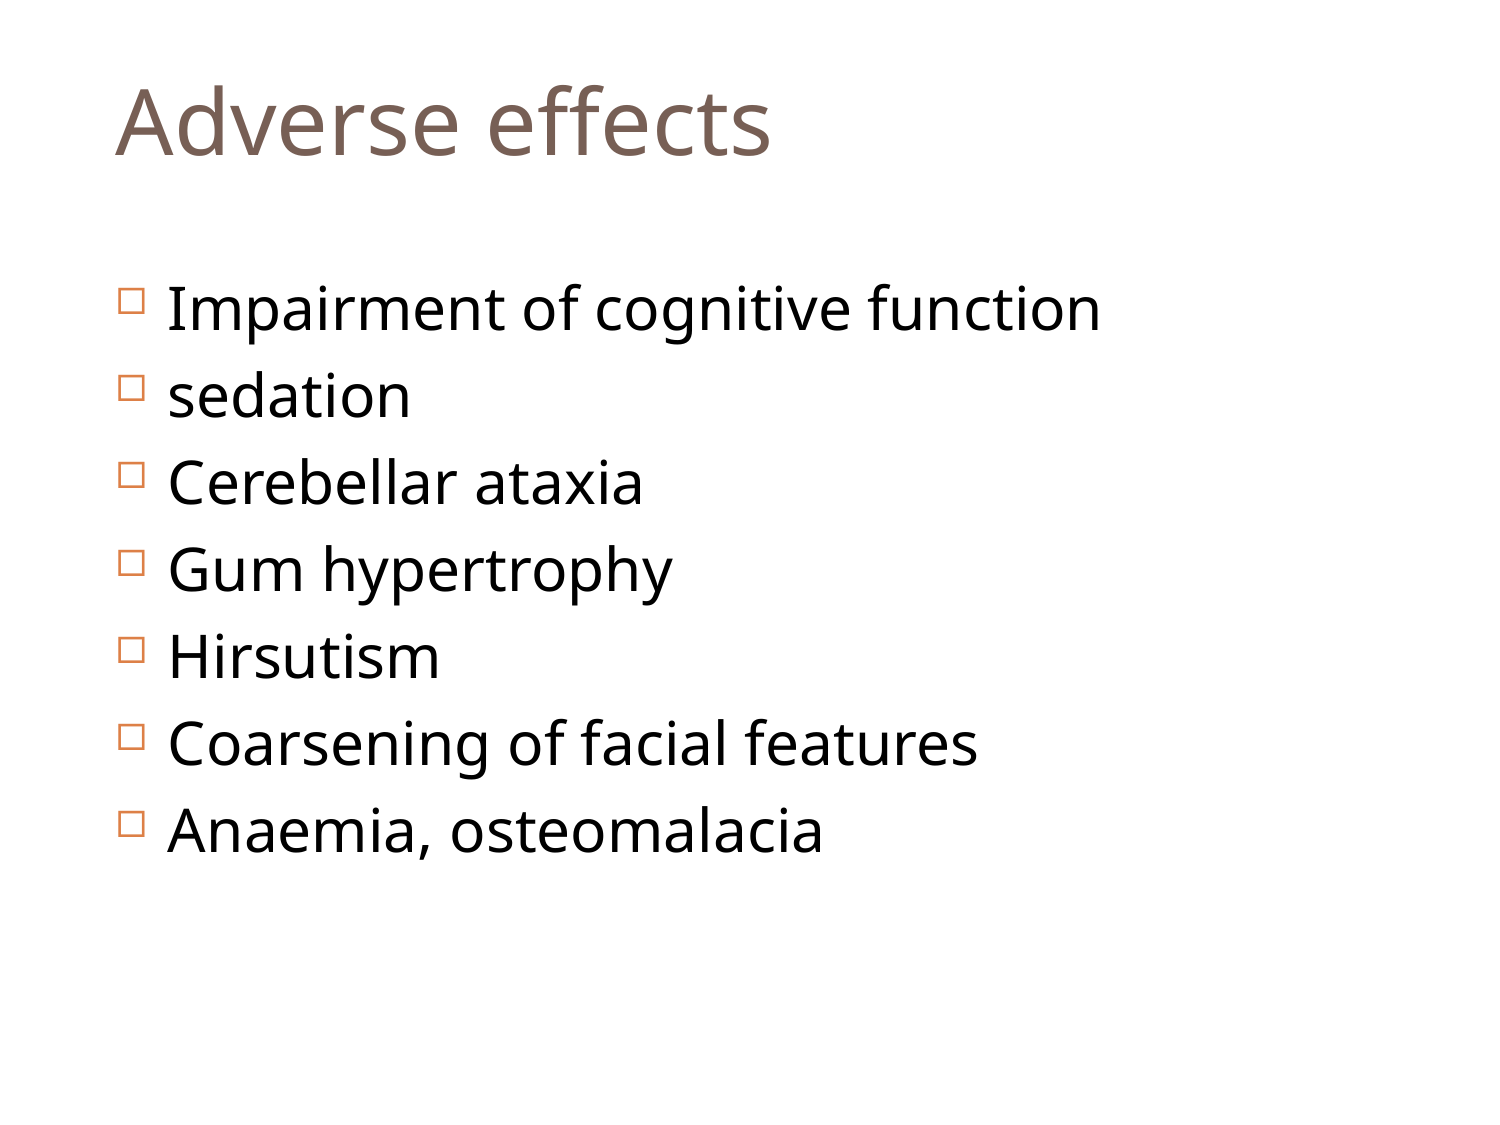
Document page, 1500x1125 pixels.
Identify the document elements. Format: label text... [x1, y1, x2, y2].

list Impairment of cognitive function sedation Cerebellar ataxia Gum hypertrophy Hirsutism Coarsening of facial features Anaemia, osteomalacia [100, 262, 1439, 1001]
title Adverse effects [100, 37, 1439, 201]
